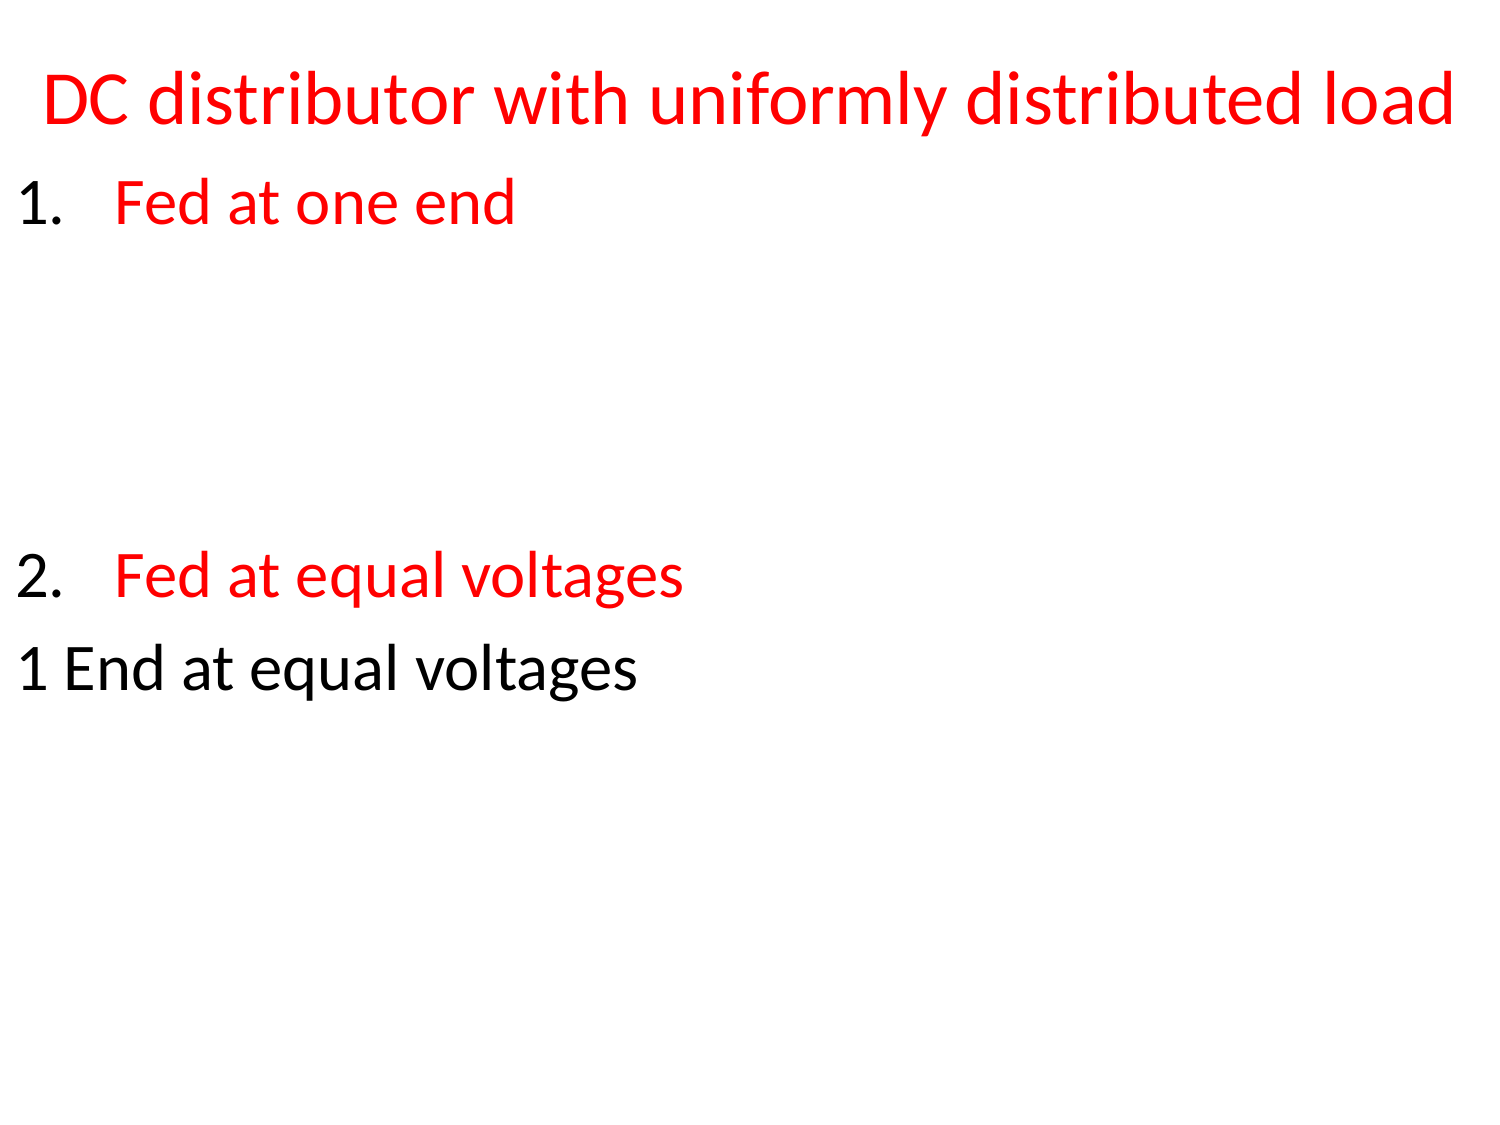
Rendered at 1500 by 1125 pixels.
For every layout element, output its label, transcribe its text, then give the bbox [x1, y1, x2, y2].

list Fed at one end Fed at equal voltages 1 End at equal voltages [0, 149, 1500, 1125]
title DC distributor with uniformly distributed load [0, 0, 1500, 149]
